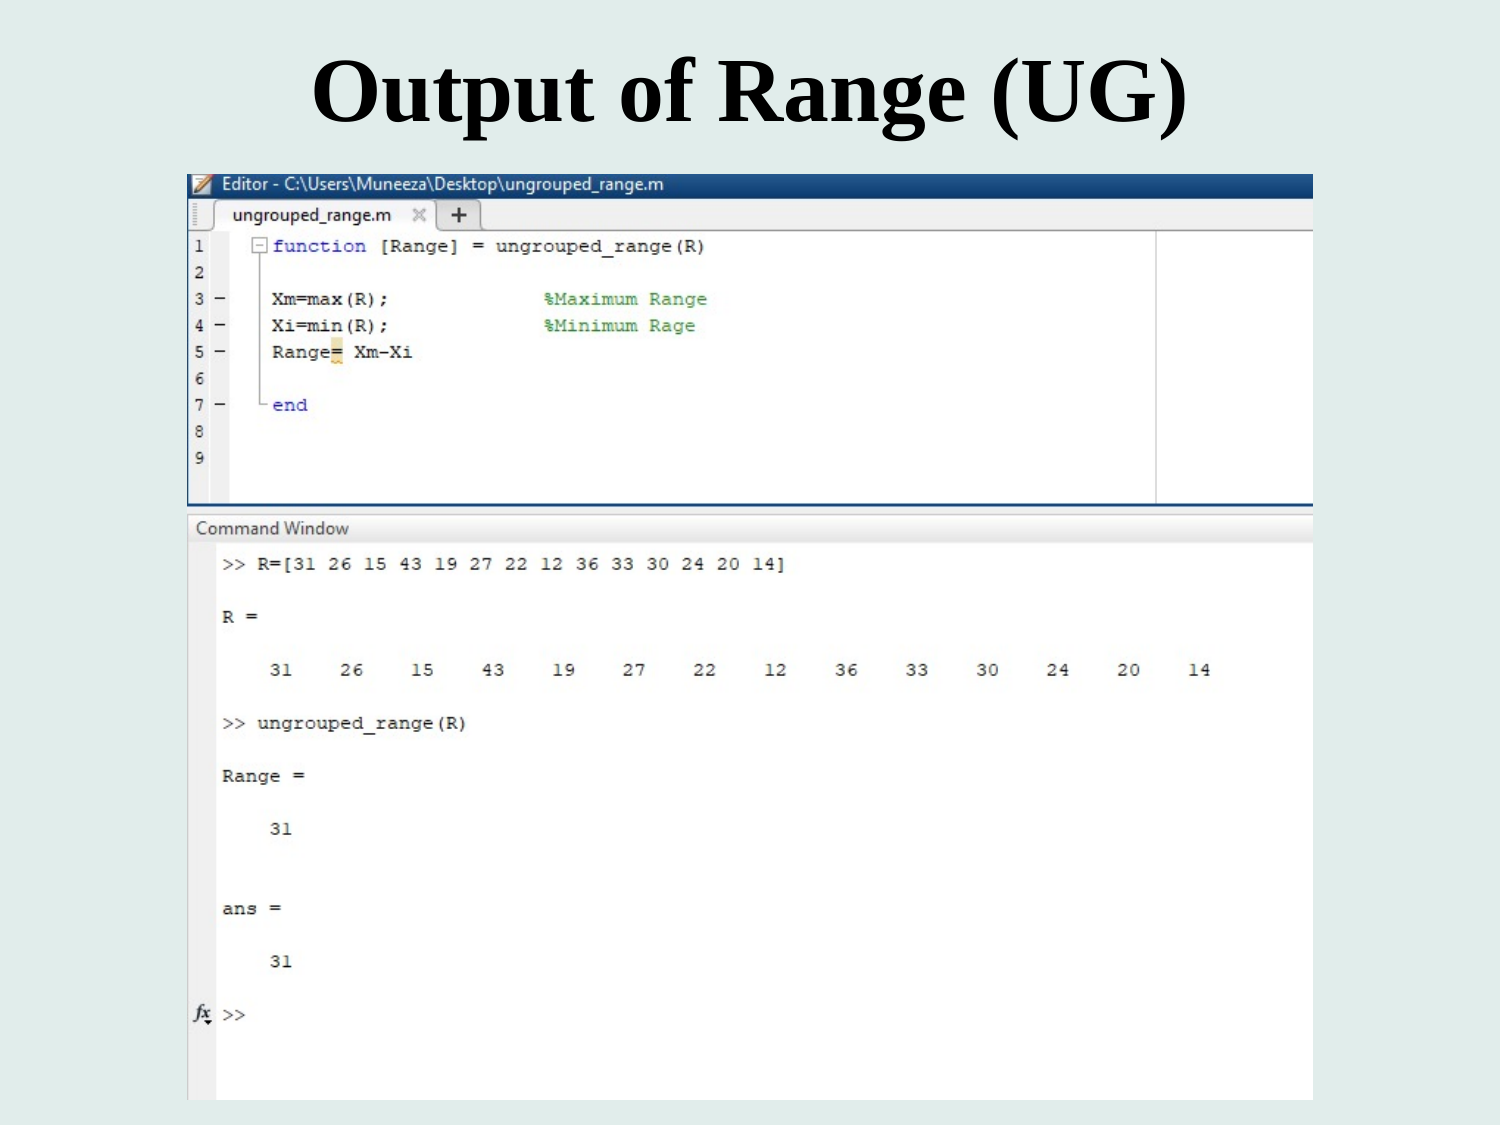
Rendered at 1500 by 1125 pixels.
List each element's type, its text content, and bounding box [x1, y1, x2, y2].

title Output of Range (UG) [193, 7, 1307, 163]
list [187, 174, 1313, 1101]
